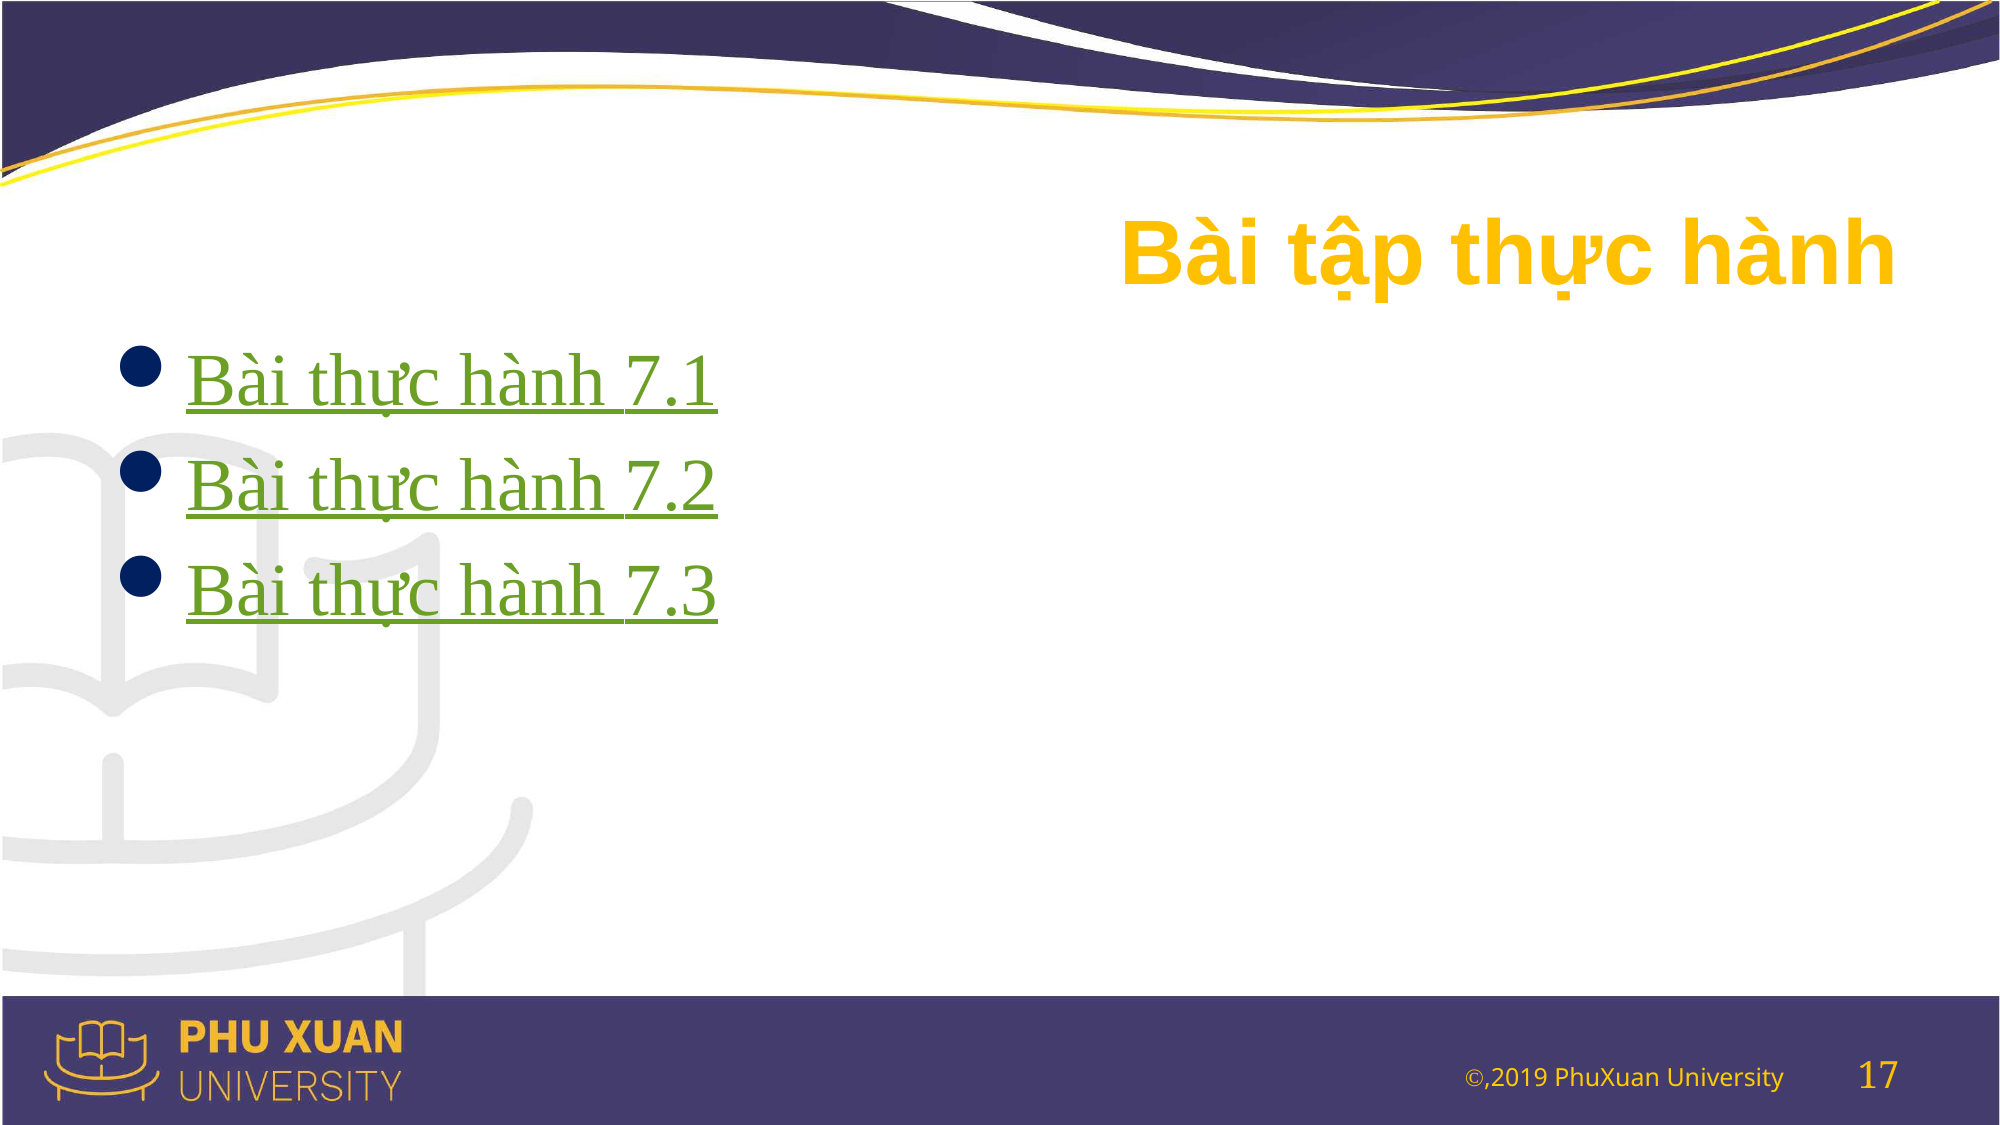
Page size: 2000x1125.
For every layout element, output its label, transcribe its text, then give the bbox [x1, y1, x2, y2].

title Bài tập thực hành [99, 115, 1900, 304]
list Bài thực hành 7.1 Bài thực hành 7.2 Bài thực hành 7.3 [99, 322, 1900, 1043]
picture [0, 0, 2000, 1125]
slide_number 17 [1732, 1042, 1900, 1103]
